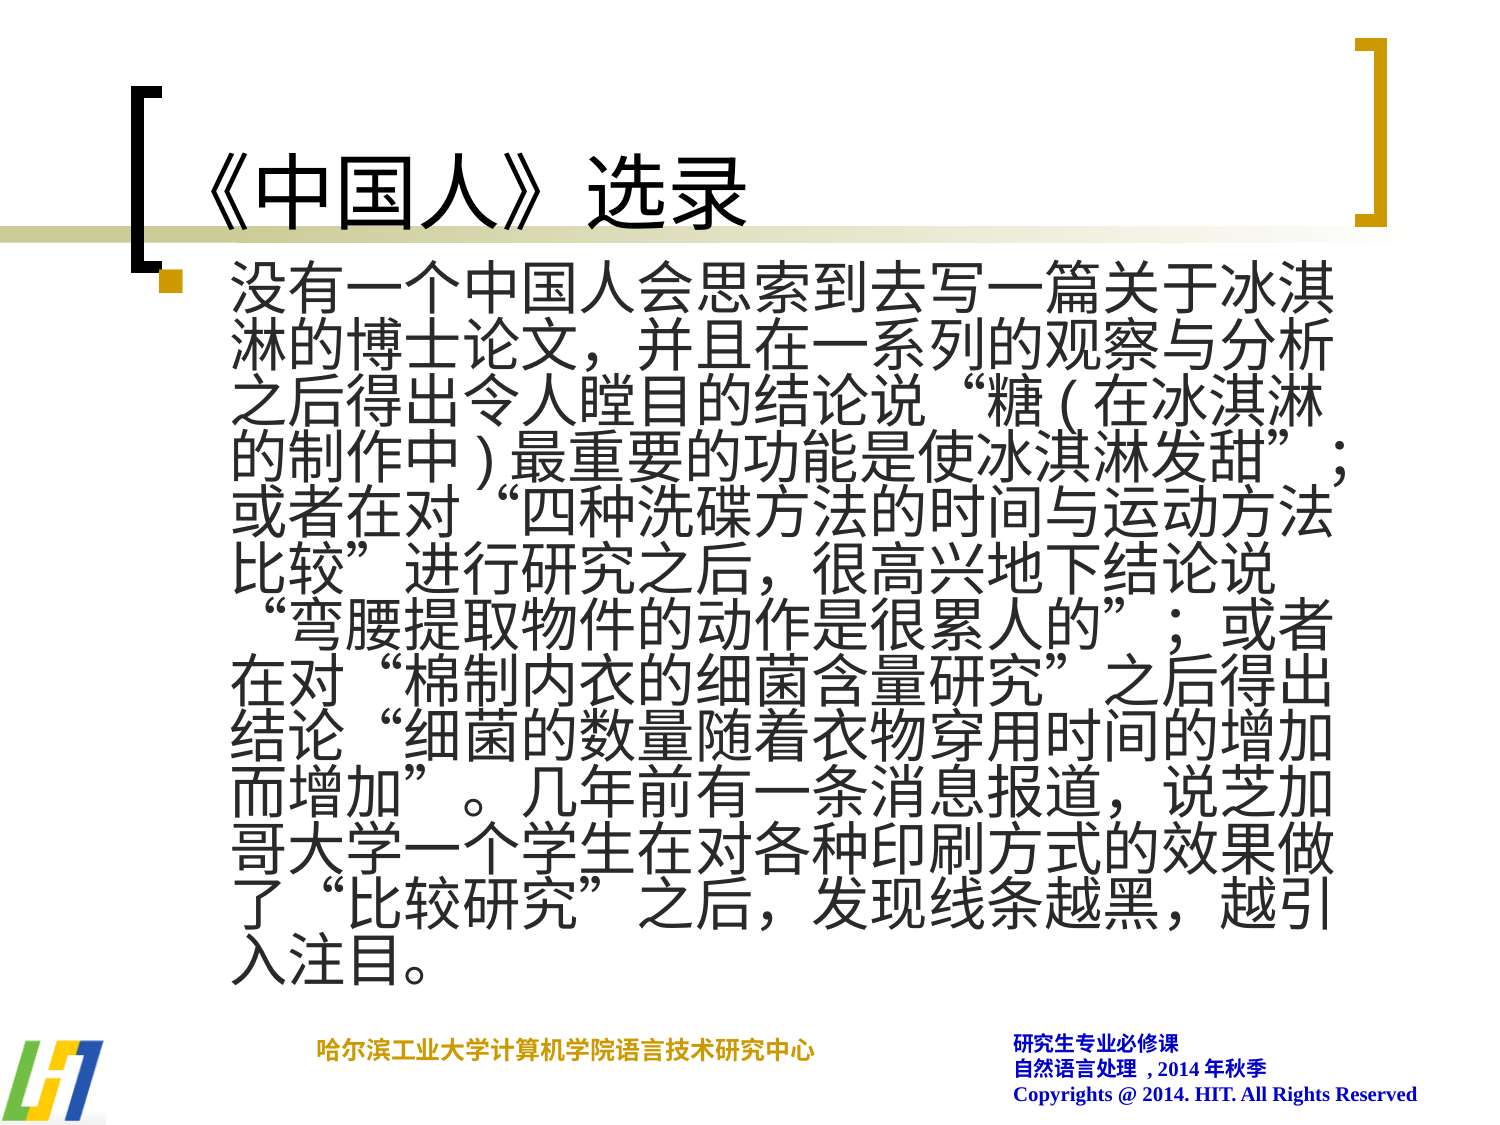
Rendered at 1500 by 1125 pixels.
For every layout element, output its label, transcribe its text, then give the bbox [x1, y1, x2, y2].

footer 哈尔滨工业大学计算机学院语言技术研究中心 [300, 1026, 987, 1125]
title 《中国人》选录 [152, 15, 1328, 248]
picture [0, 1034, 106, 1125]
list 没有一个中国人会思索到去写一篇关于冰淇淋的博士论文，并且在一系列的观察与分析之后得出令人瞠目的结论说“糖(在冰淇淋的制作中)最重要的功能是使冰淇淋发甜”；或者在对“四种洗碟方法的时间与运动方法比较”进行研究之后，很高兴地下结论说“弯腰提取物件的动作是很累人的”；或者在对“棉制内衣的细菌含量研究”之后得出结论“细菌的数量随着衣物穿用时间的增加而增加”。几年前有一条消息报道，说芝加哥大学一个学生在对各种印刷方式的效果做了“比较研究”之后，发现线条越黑，越引入注目。 [140, 257, 1398, 934]
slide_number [997, 1022, 1454, 1125]
